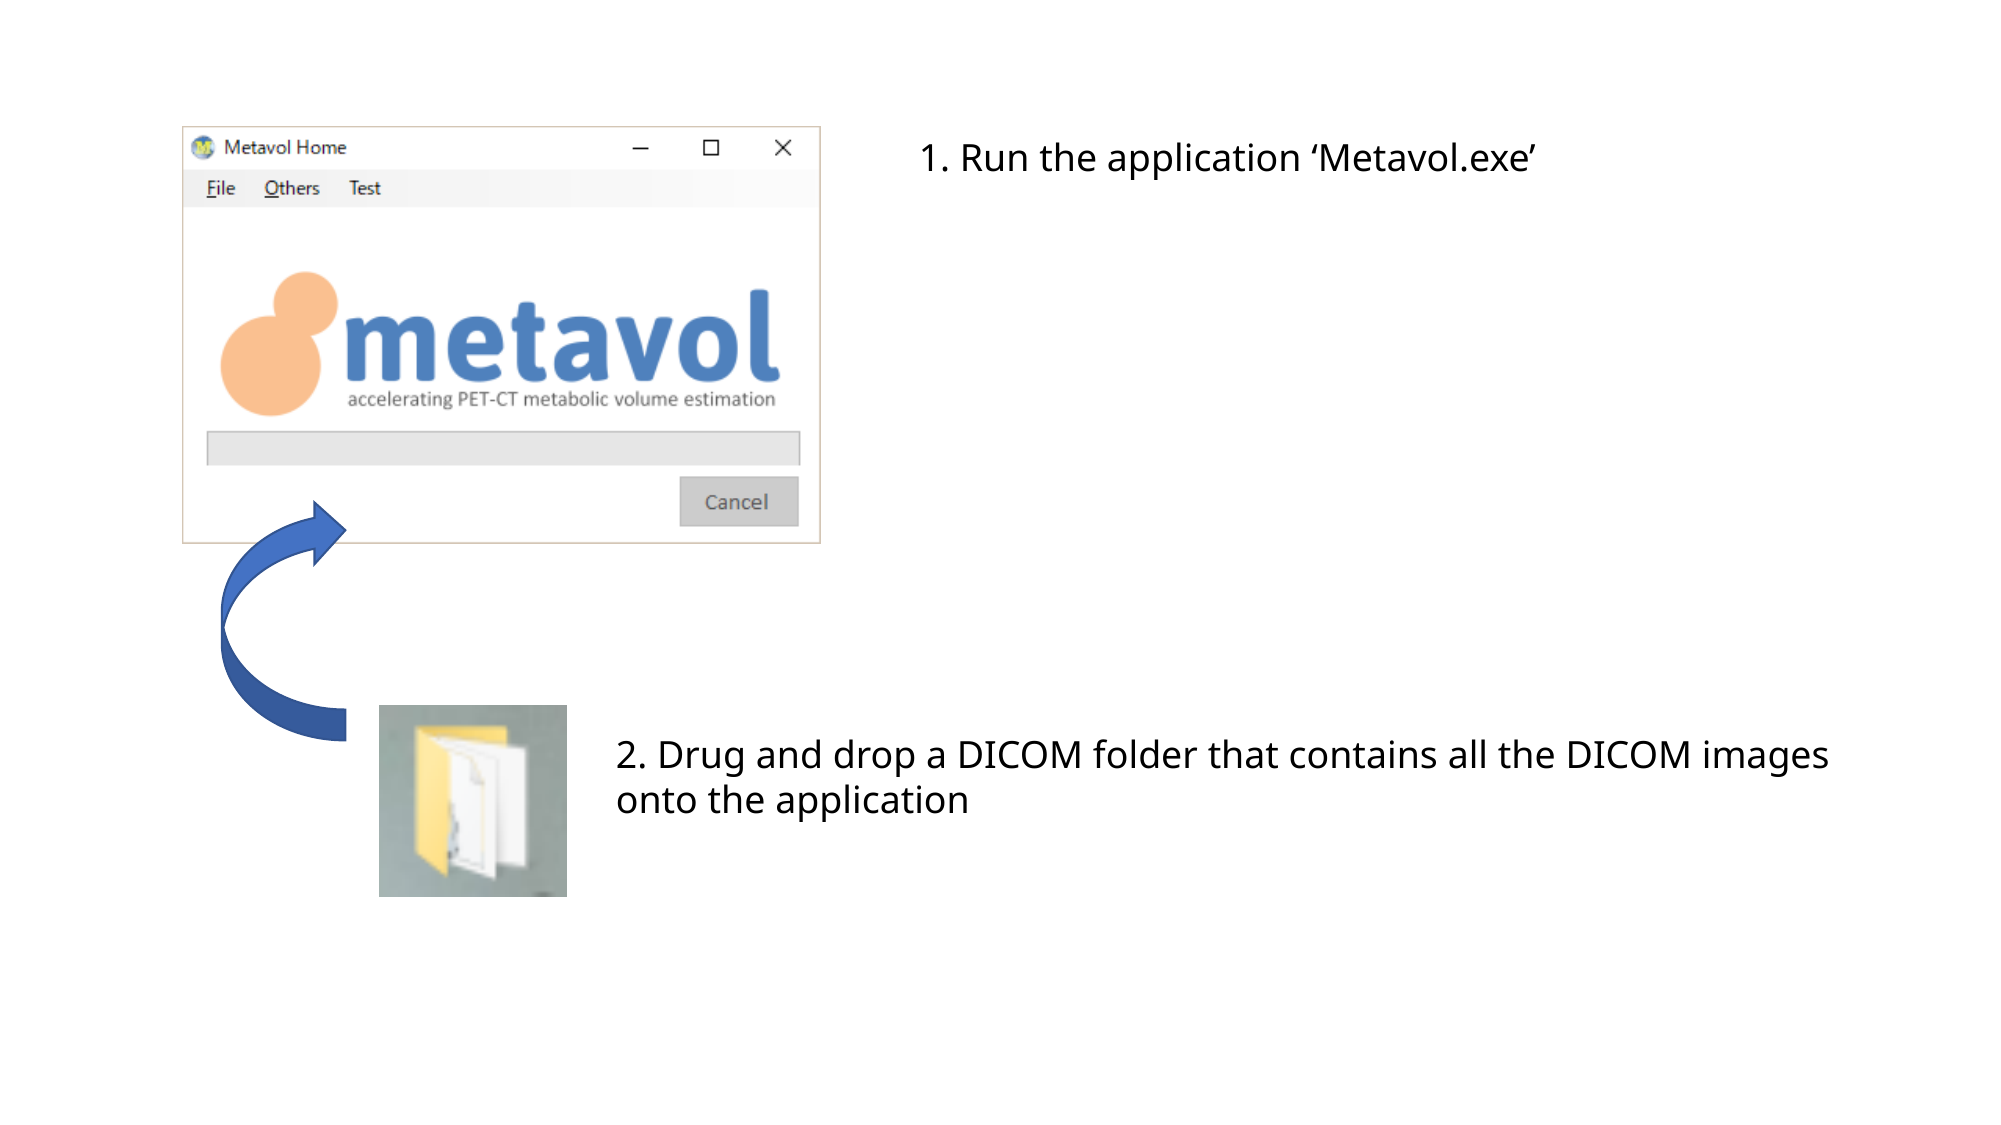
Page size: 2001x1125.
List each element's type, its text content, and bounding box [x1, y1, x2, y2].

text_box 1. Run the application ‘Metavol.exe’ [903, 126, 1552, 187]
text_box [220, 544, 347, 742]
picture [379, 705, 567, 897]
picture [182, 126, 821, 544]
text_box 2. Drug and drop a DICOM folder that contains all the DICOM images onto the application [601, 723, 1846, 829]
